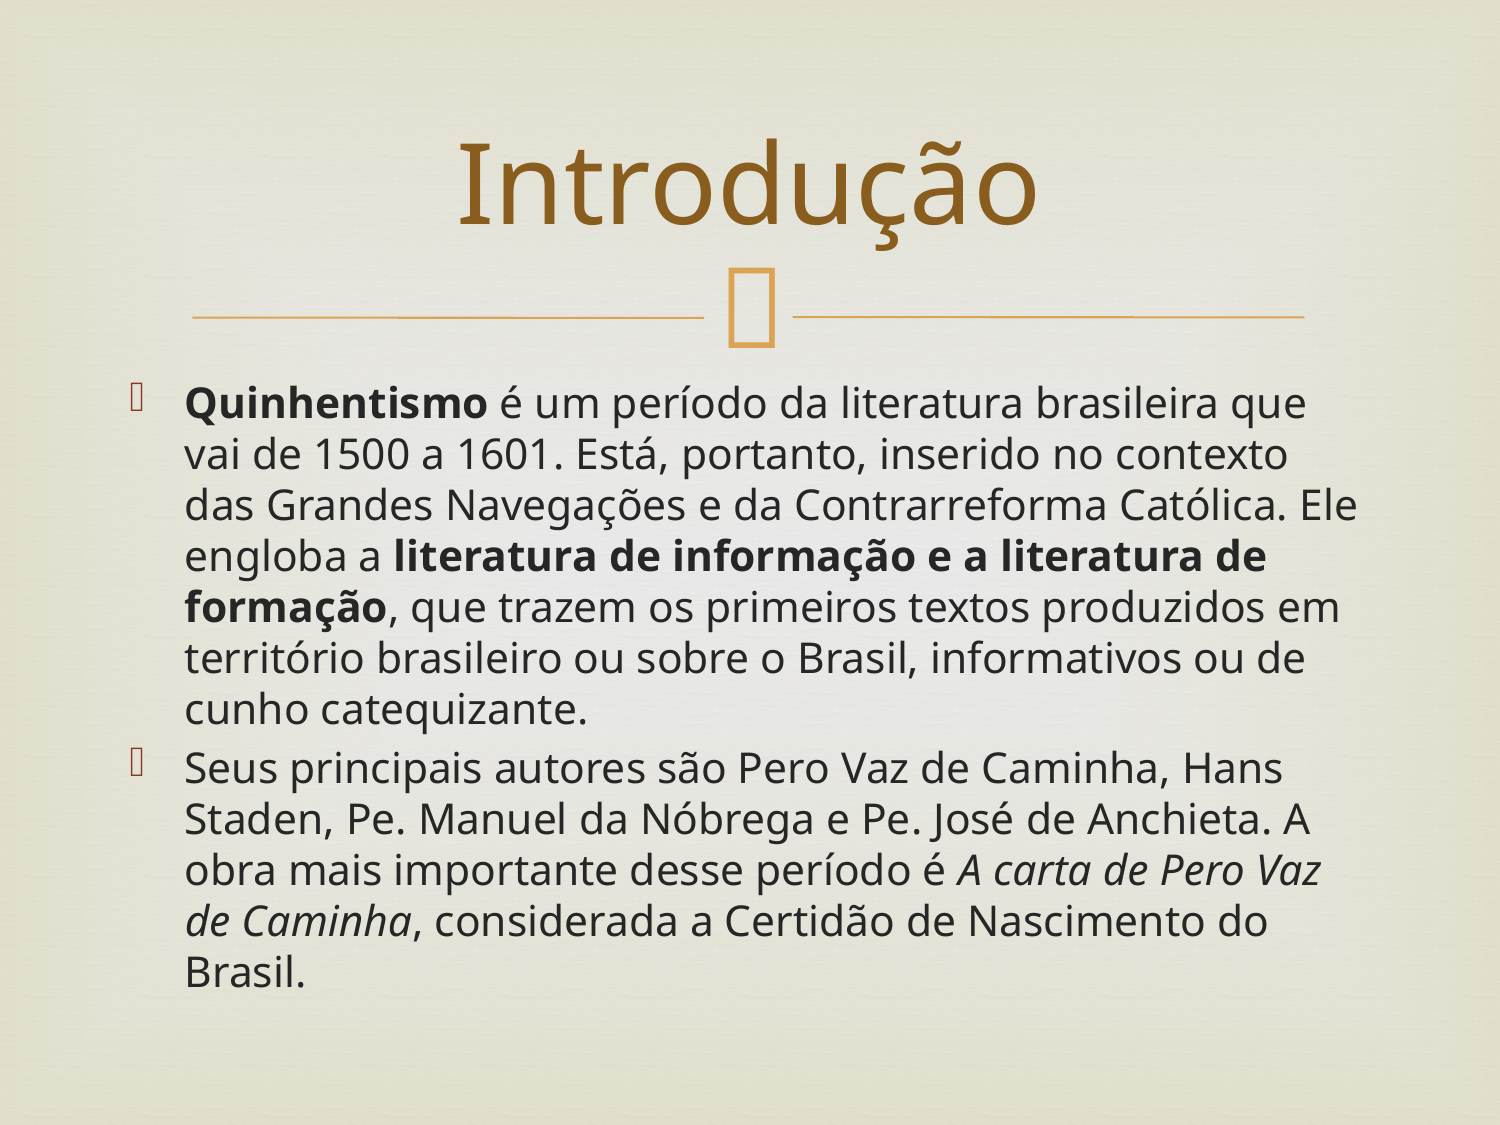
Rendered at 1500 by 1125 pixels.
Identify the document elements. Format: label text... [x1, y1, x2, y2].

title Introdução [112, 93, 1386, 267]
list Quinhentismo é um período da literatura brasileira que vai de 1500 a 1601. Está, portanto, inserido no contexto das Grandes Navegações e da Contrarreforma Católica. Ele engloba a literatura de informação e a literatura de formação, que trazem os primeiros textos produzidos em território brasileiro ou sobre o Brasil, informativos ou de cunho catequizante. Seus principais autores são Pero Vaz de Caminha, Hans Staden, Pe. Manuel da Nóbrega e Pe. José de Anchieta. A obra mais importante desse período é A carta de Pero Vaz de Caminha, considerada a Certidão de Nascimento do Brasil. [114, 368, 1386, 1005]
